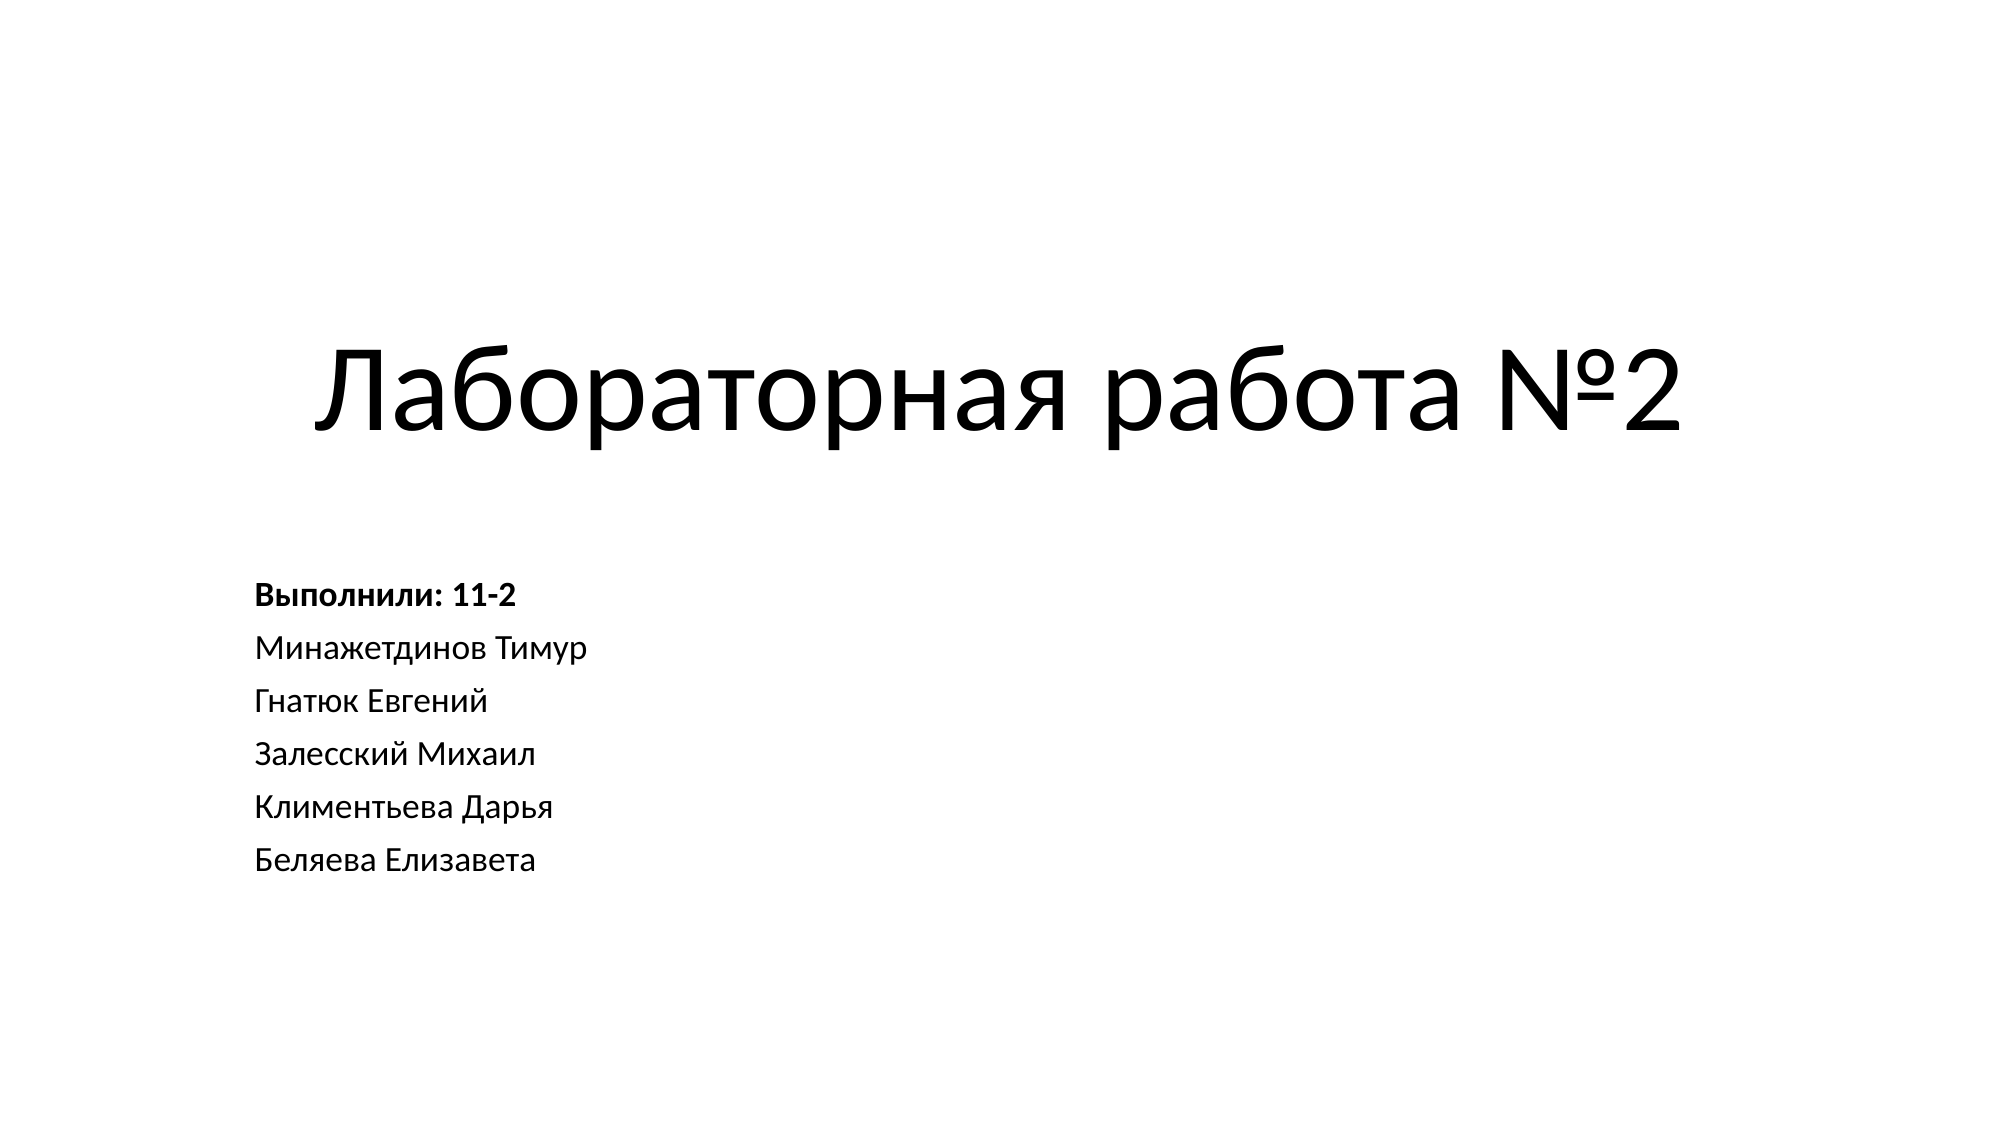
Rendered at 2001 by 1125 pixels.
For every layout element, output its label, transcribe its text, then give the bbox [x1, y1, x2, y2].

title Лабораторная работа №2 [249, 73, 1750, 466]
text_box Выполнили: 11-2 Минажетдинов Тимур Гнатюк Евгений Залесский Михаил Климентьева Дарья Беляева Елизавета [239, 568, 1740, 890]
